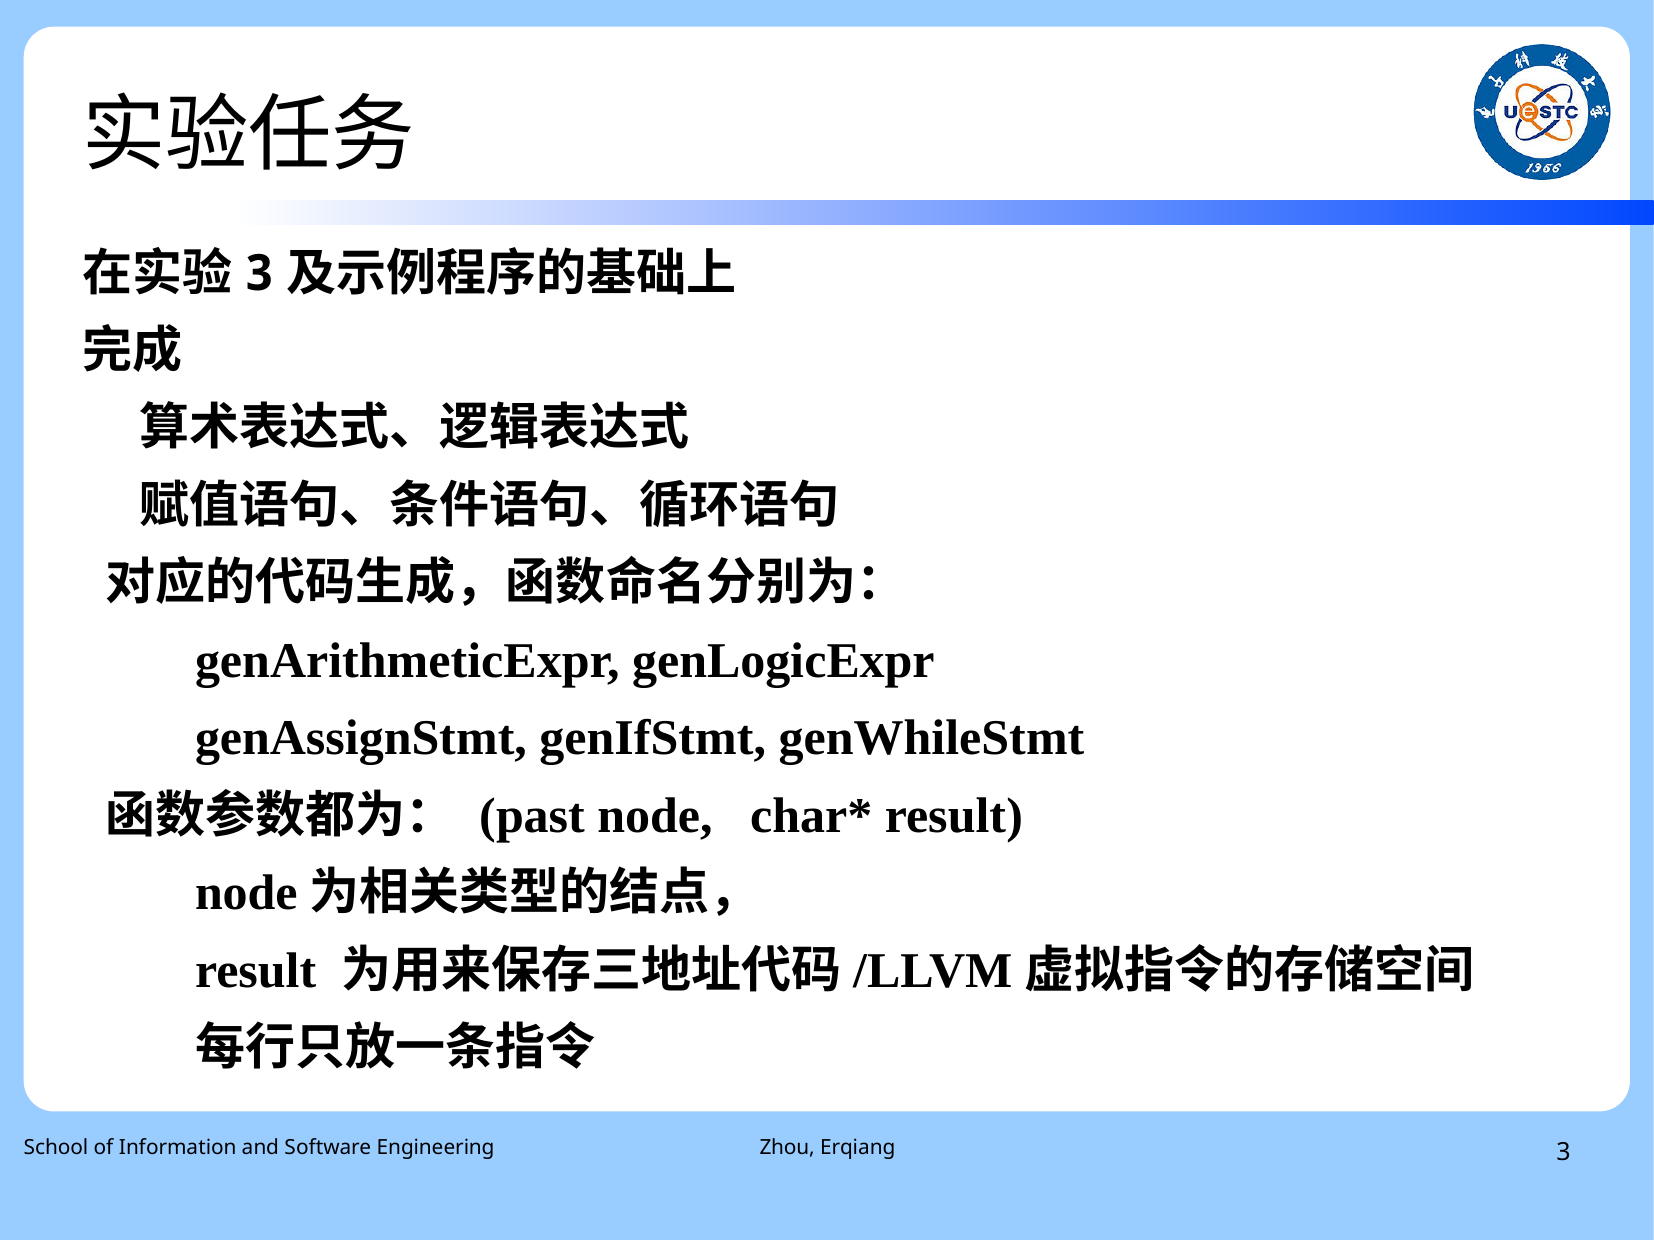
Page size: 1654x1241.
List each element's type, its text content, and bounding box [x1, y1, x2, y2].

title 实验任务 [82, 49, 1370, 201]
text_box [1185, 1129, 1571, 1215]
text_box Zhou, Erqiang [565, 1129, 1090, 1215]
picture [1464, 35, 1619, 189]
list 在实验3及示例程序的基础上 完成 算术表达式、逻辑表达式 赋值语句、条件语句、循环语句 对应的代码生成，函数命名分别为： genArithmeticExpr, genLogicExpr genAssignStmt, genIfStmt, genWhileStmt 函数参数都为： (past node, char* result) node为相关类型的结点， result 为用来保存三地址代码/LLVM虚拟指令的存储空间 每行只放一条指令 [82, 247, 1571, 1108]
text_box School of Information and Software Engineering [23, 1129, 532, 1215]
